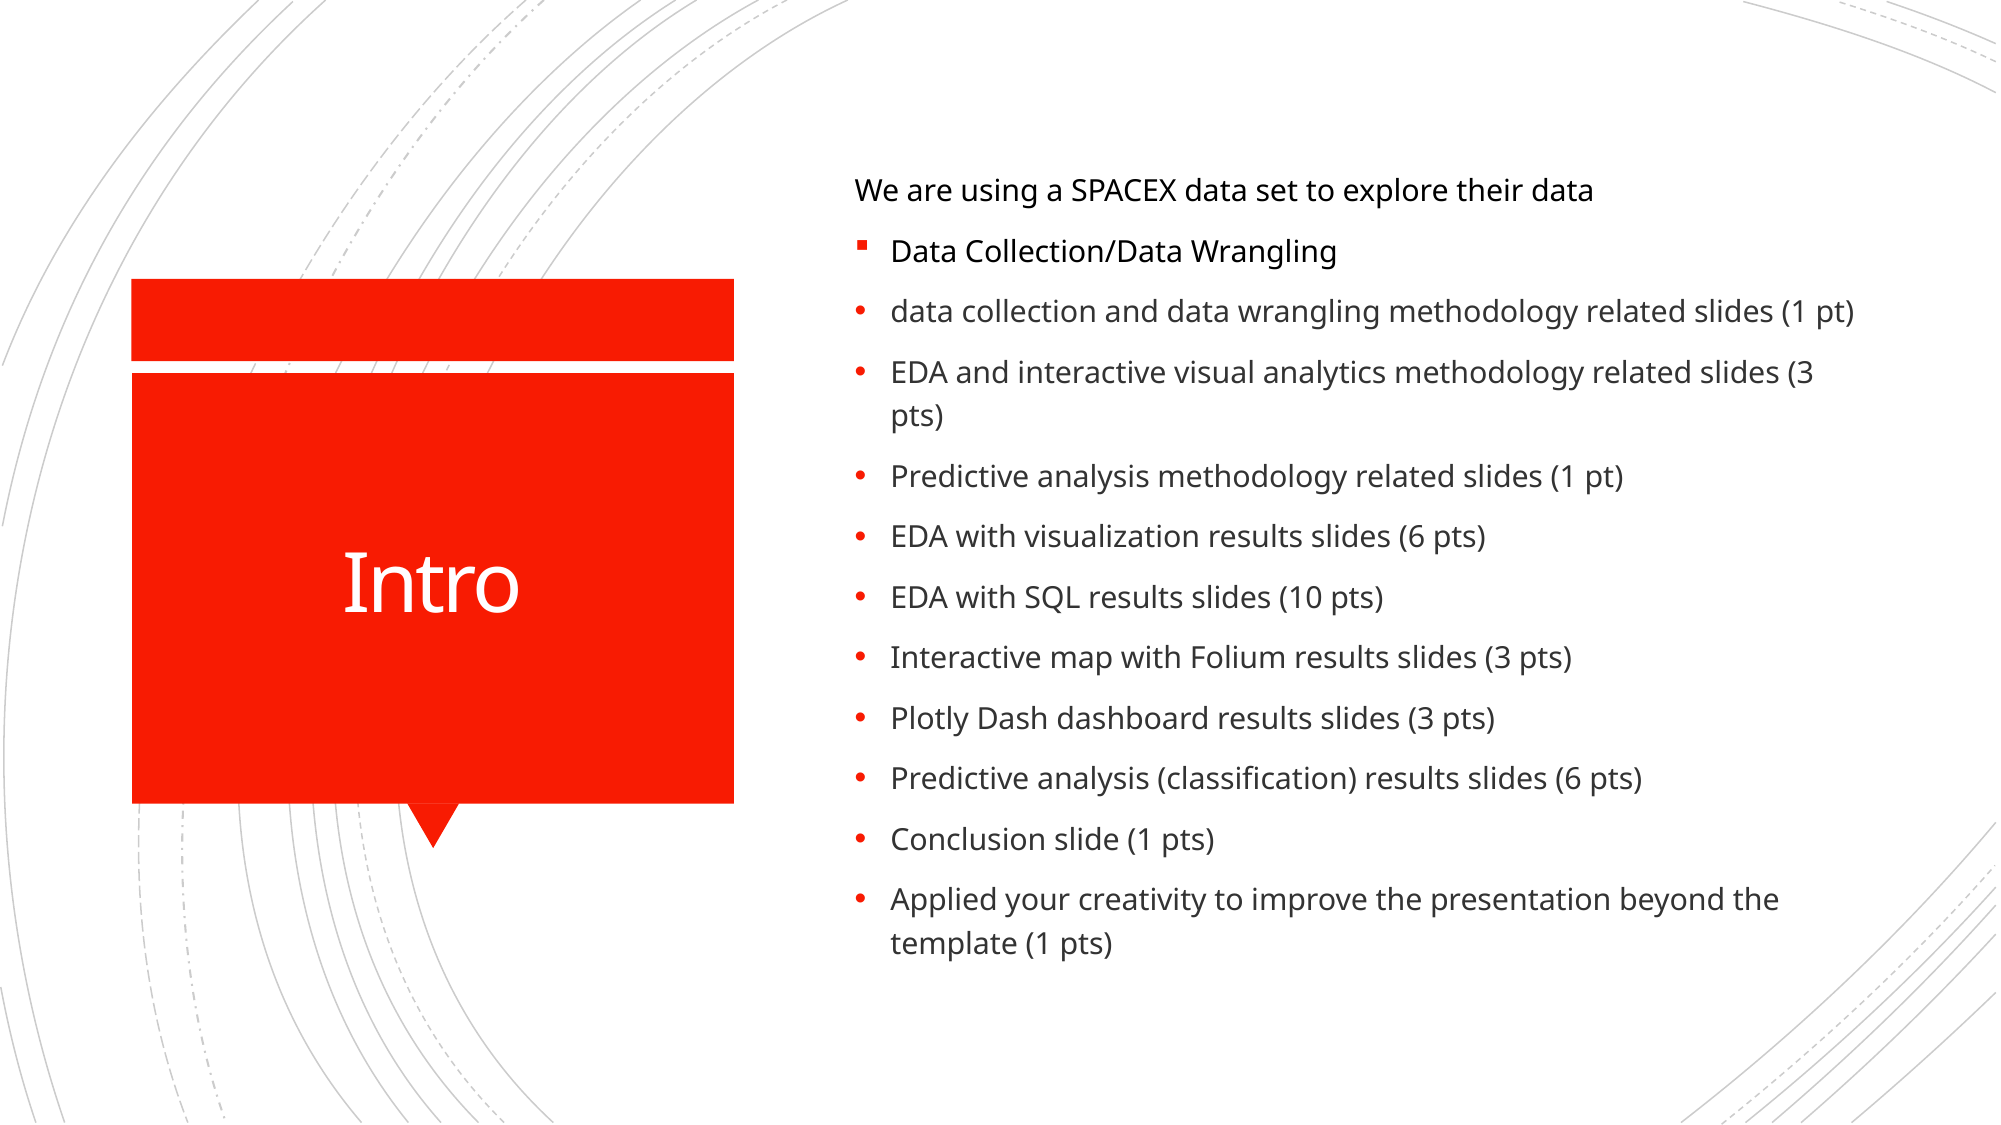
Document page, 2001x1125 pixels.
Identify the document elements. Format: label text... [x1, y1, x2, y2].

list We are using a SPACEX data set to explore their data Data Collection/Data Wrangling data collection and data wrangling methodology related slides (1 pt) EDA and interactive visual analytics methodology related slides (3 pts) Predictive analysis methodology related slides (1 pt) EDA with visualization results slides (6 pts) EDA with SQL results slides (10 pts) Interactive map with Folium results slides (3 pts) Plotly Dash dashboard results slides (3 pts) Predictive analysis (classification) results slides (6 pts) Conclusion slide (1 pts) Applied your creativity to improve the presentation beyond the template (1 pts) [839, 131, 1871, 993]
title Intro [145, 385, 720, 789]
